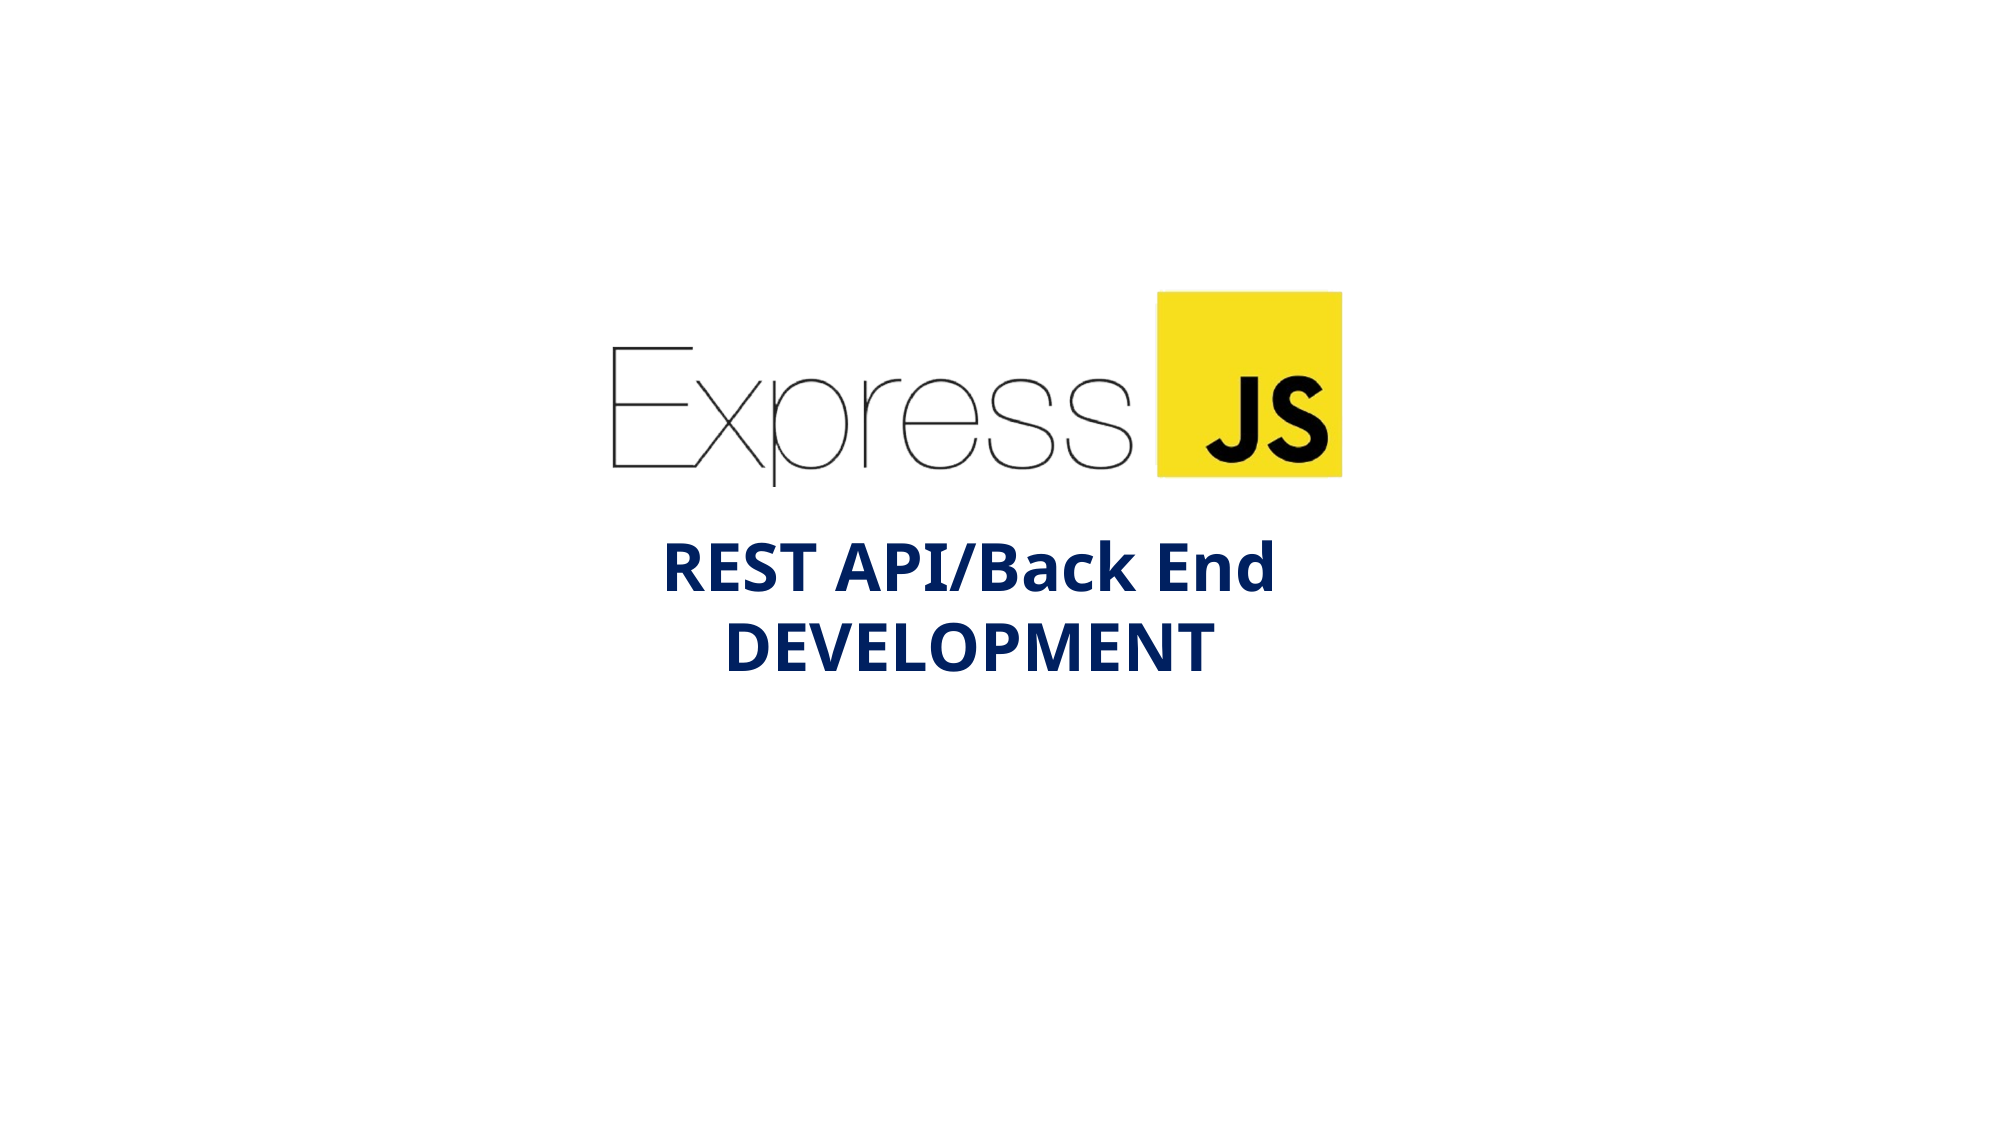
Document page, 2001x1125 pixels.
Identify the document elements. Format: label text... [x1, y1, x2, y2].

text_box REST API/Back End DEVELOPMENT [416, 517, 1523, 693]
picture [587, 277, 1353, 487]
